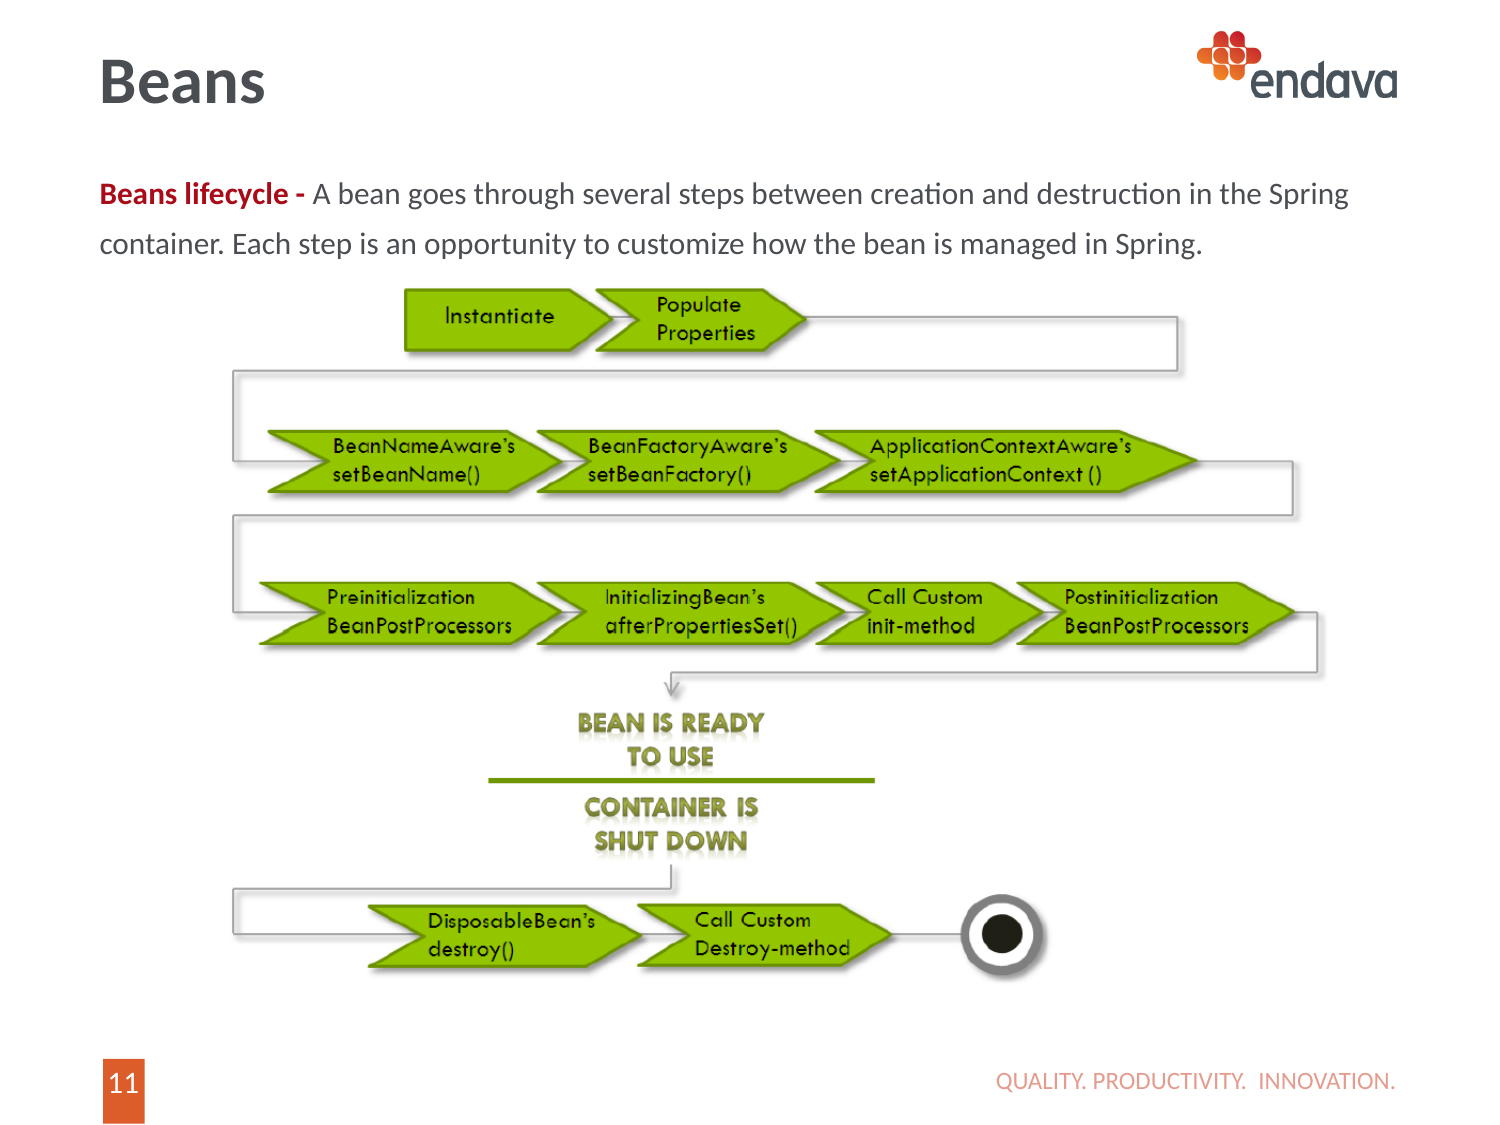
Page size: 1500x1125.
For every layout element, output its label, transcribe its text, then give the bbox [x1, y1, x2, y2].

picture [1197, 31, 1397, 98]
picture [199, 280, 1328, 1008]
slide_number QUALITY. PRODUCTIVITY. INNOVATION. [939, 1049, 1397, 1110]
title Beans [99, 38, 1148, 170]
list Beans lifecycle - A bean goes through several steps between creation and destruction in the Spring container. Each step is an opportunity to customize how the bean is managed in Spring. [99, 170, 1397, 987]
